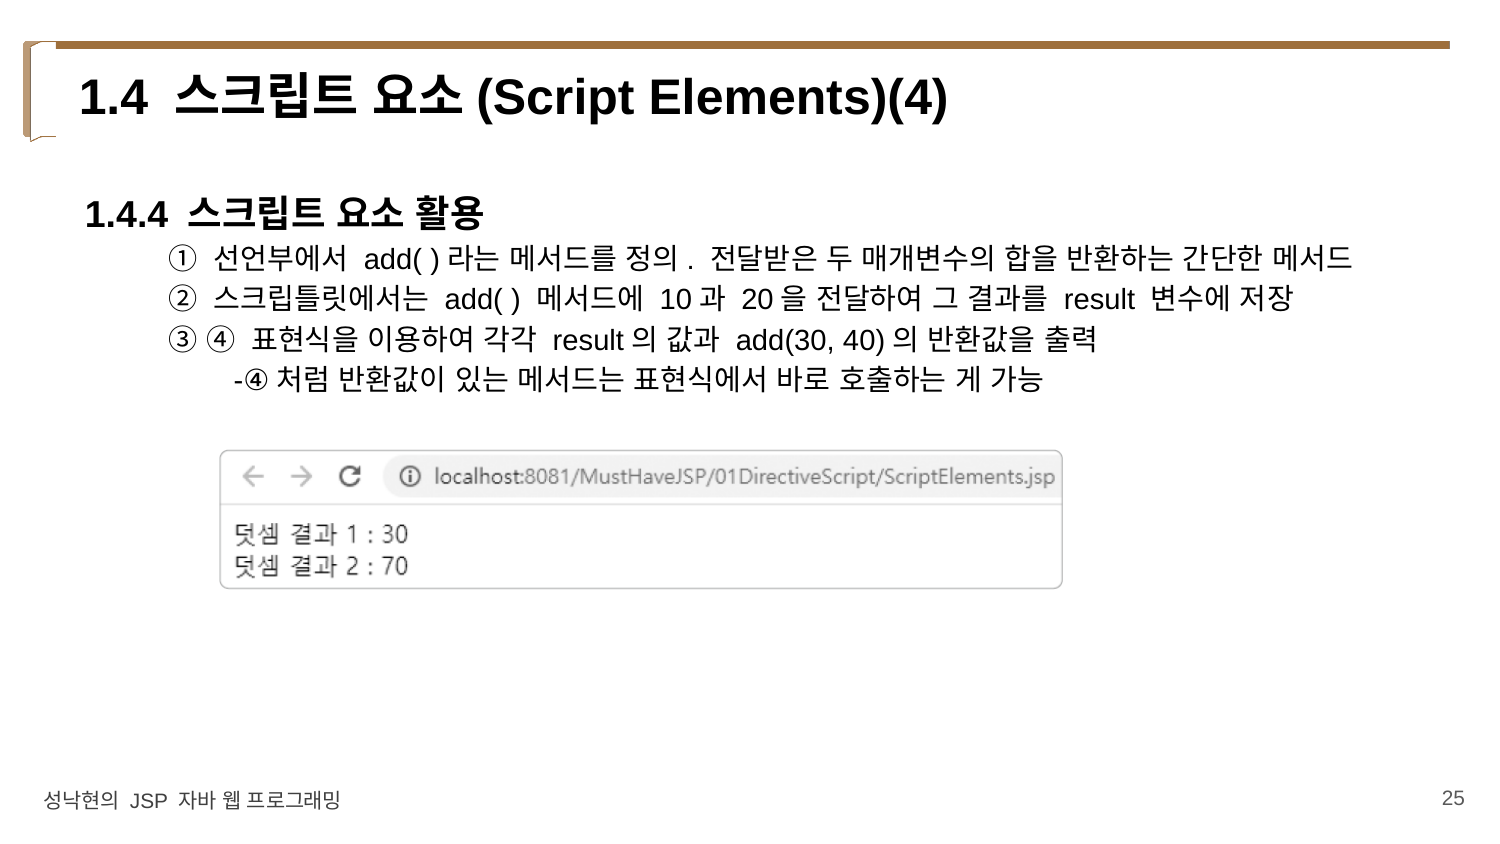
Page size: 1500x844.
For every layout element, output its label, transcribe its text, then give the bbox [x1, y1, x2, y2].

picture [8, 24, 1462, 155]
list 1.4.4 스크립트 요소 활용 ① 선언부에서 add( )라는 메서드를 정의. 전달받은 두 매개변수의 합을 반환하는 간단한 메서드 ② 스크립틀릿에서는 add( ) 메서드에 10과 20을 전달하여 그 결과를 result 변수에 저장 ③ ④ 표현식을 이용하여 각각 result의 값과 add(30, 40)의 반환값을 출력 -④처럼 반환값이 있는 메서드는 표현식에서 바로 호출하는 게 가능 [51, 168, 1449, 750]
slide_number 25 [1389, 764, 1480, 830]
picture [212, 442, 1069, 599]
